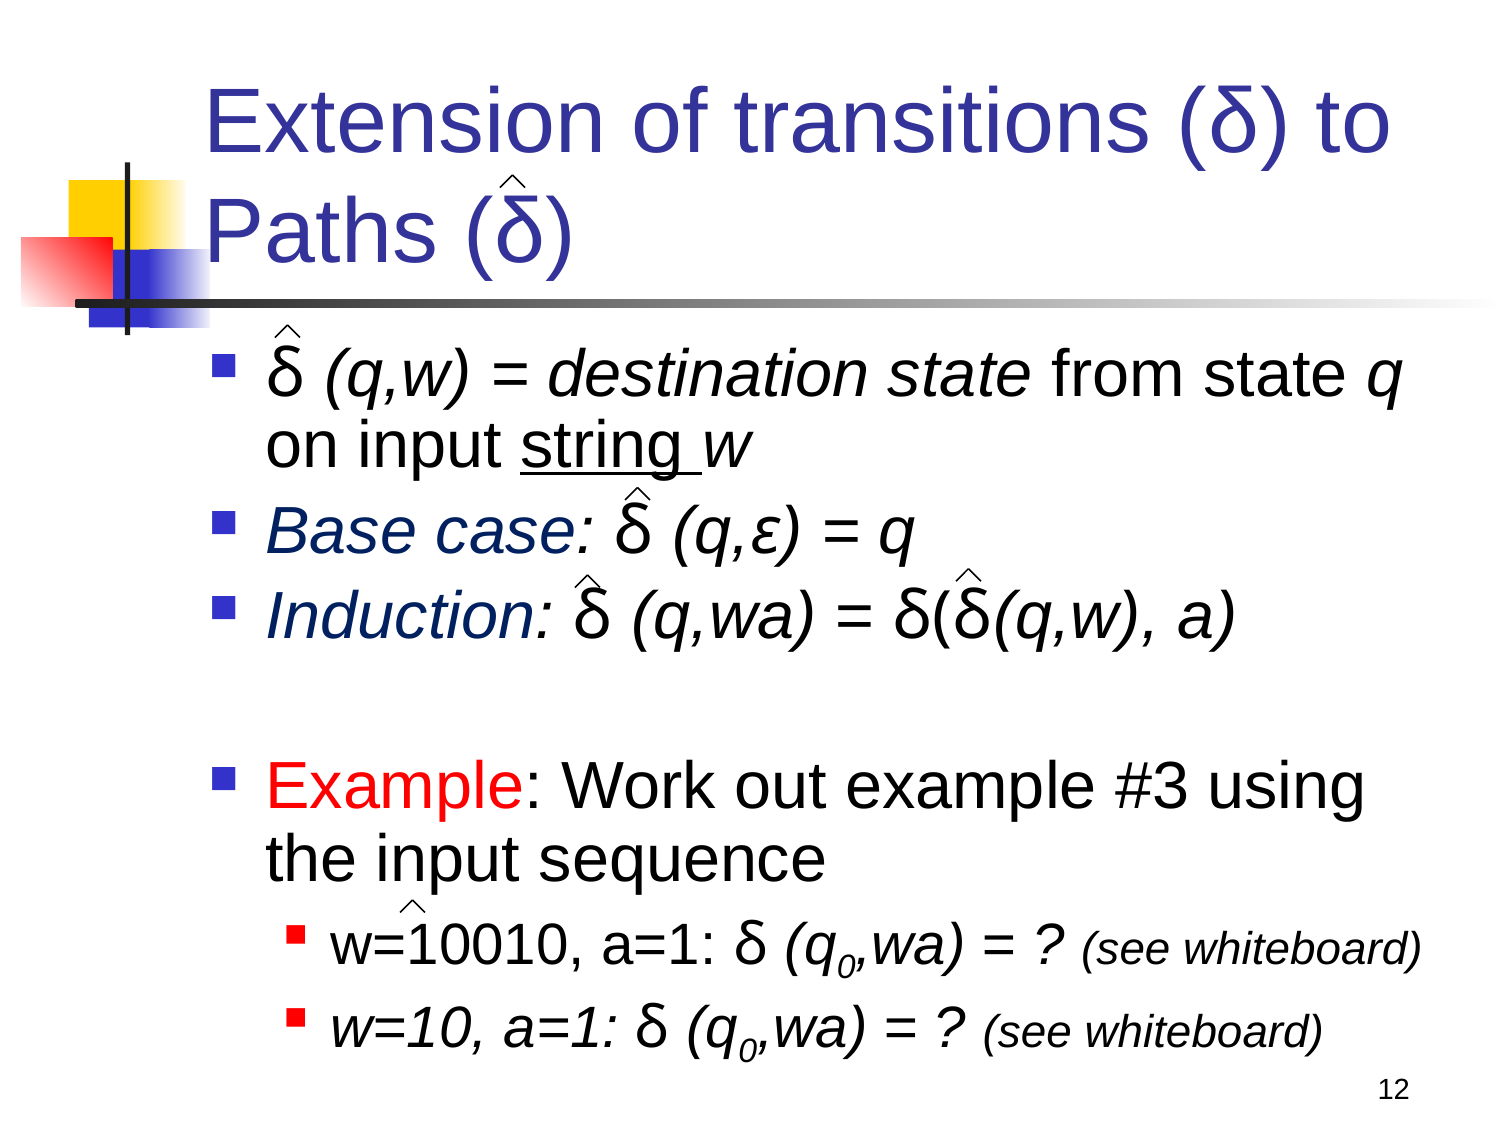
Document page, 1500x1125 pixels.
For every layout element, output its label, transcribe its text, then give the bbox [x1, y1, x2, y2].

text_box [399, 899, 426, 913]
list δ (q,w) = destination state from state q on input string w Base case: δ (q,ε) = q Induction: δ (q,wa) = δ(δ(q,w), a) Example: Work out example #3 using the input sequence w=10010, a=1: δ (q0,wa) = ? (see whiteboard) w=10, a=1: δ (q0,wa) = ? (see whiteboard) [193, 330, 1470, 1007]
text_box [499, 174, 526, 188]
title Extension of transitions (δ) to Paths (δ) [188, 101, 1468, 289]
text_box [624, 487, 651, 501]
slide_number 12 [1112, 1037, 1426, 1113]
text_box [274, 324, 301, 338]
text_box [574, 574, 601, 588]
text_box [955, 568, 982, 582]
